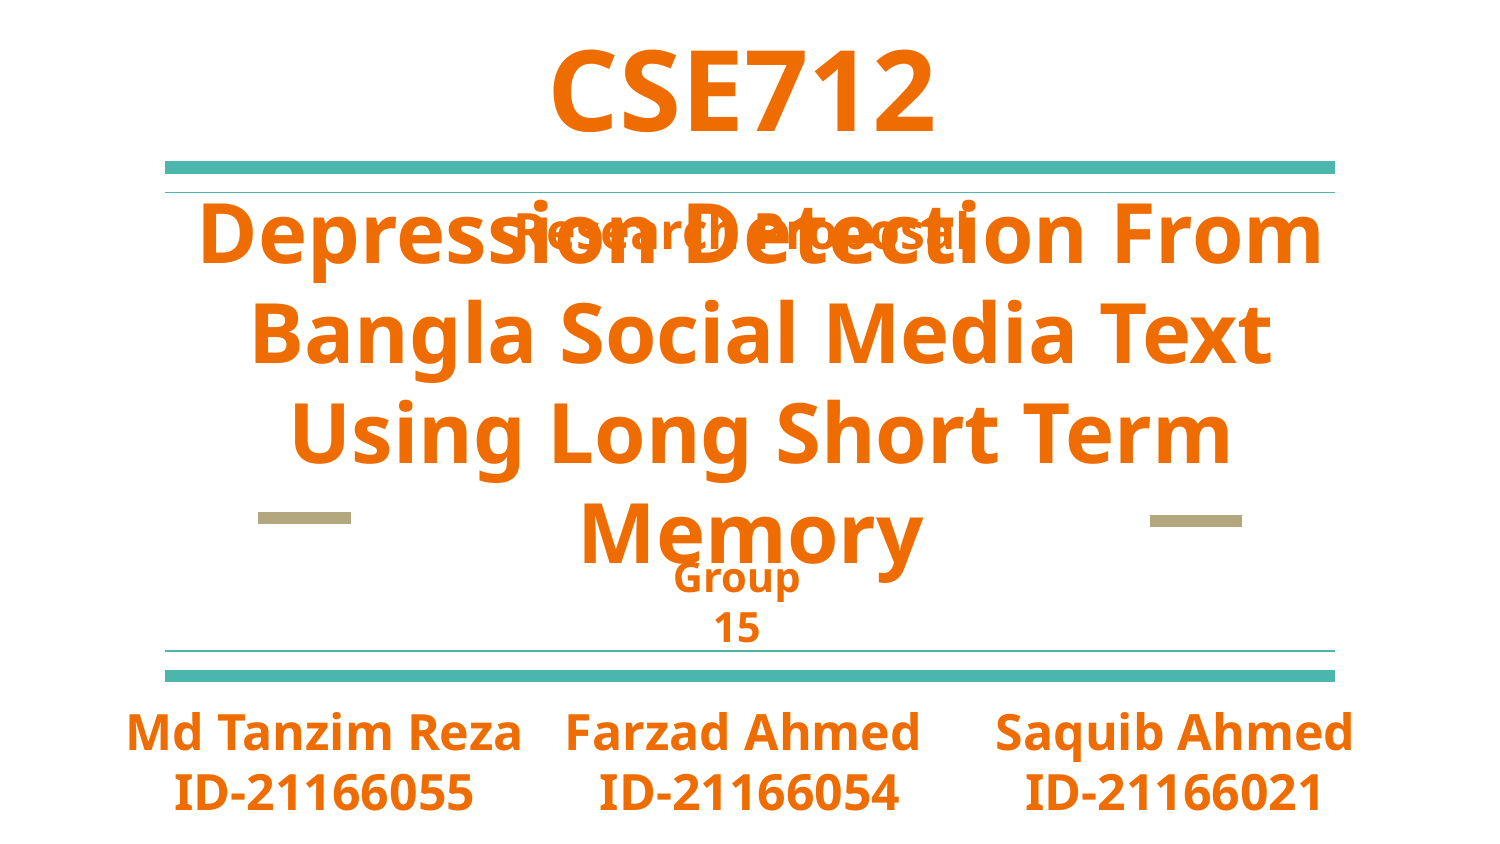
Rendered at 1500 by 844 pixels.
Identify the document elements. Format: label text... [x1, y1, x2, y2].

title Depression Detection From Bangla Social Media Text Using Long Short Term Memory [176, 501, 1347, 636]
text_box Md Tanzim Reza ID-21166055 [68, 682, 493, 836]
text_box Saquib Ahmed ID-21166021 [1007, 682, 1432, 836]
text_box Research Proposal [486, 211, 999, 275]
text_box Group 15 [646, 604, 828, 666]
text_box Farzad Ahmed ID-21166054 [493, 682, 1007, 836]
text_box CSE712 [410, 0, 1075, 170]
